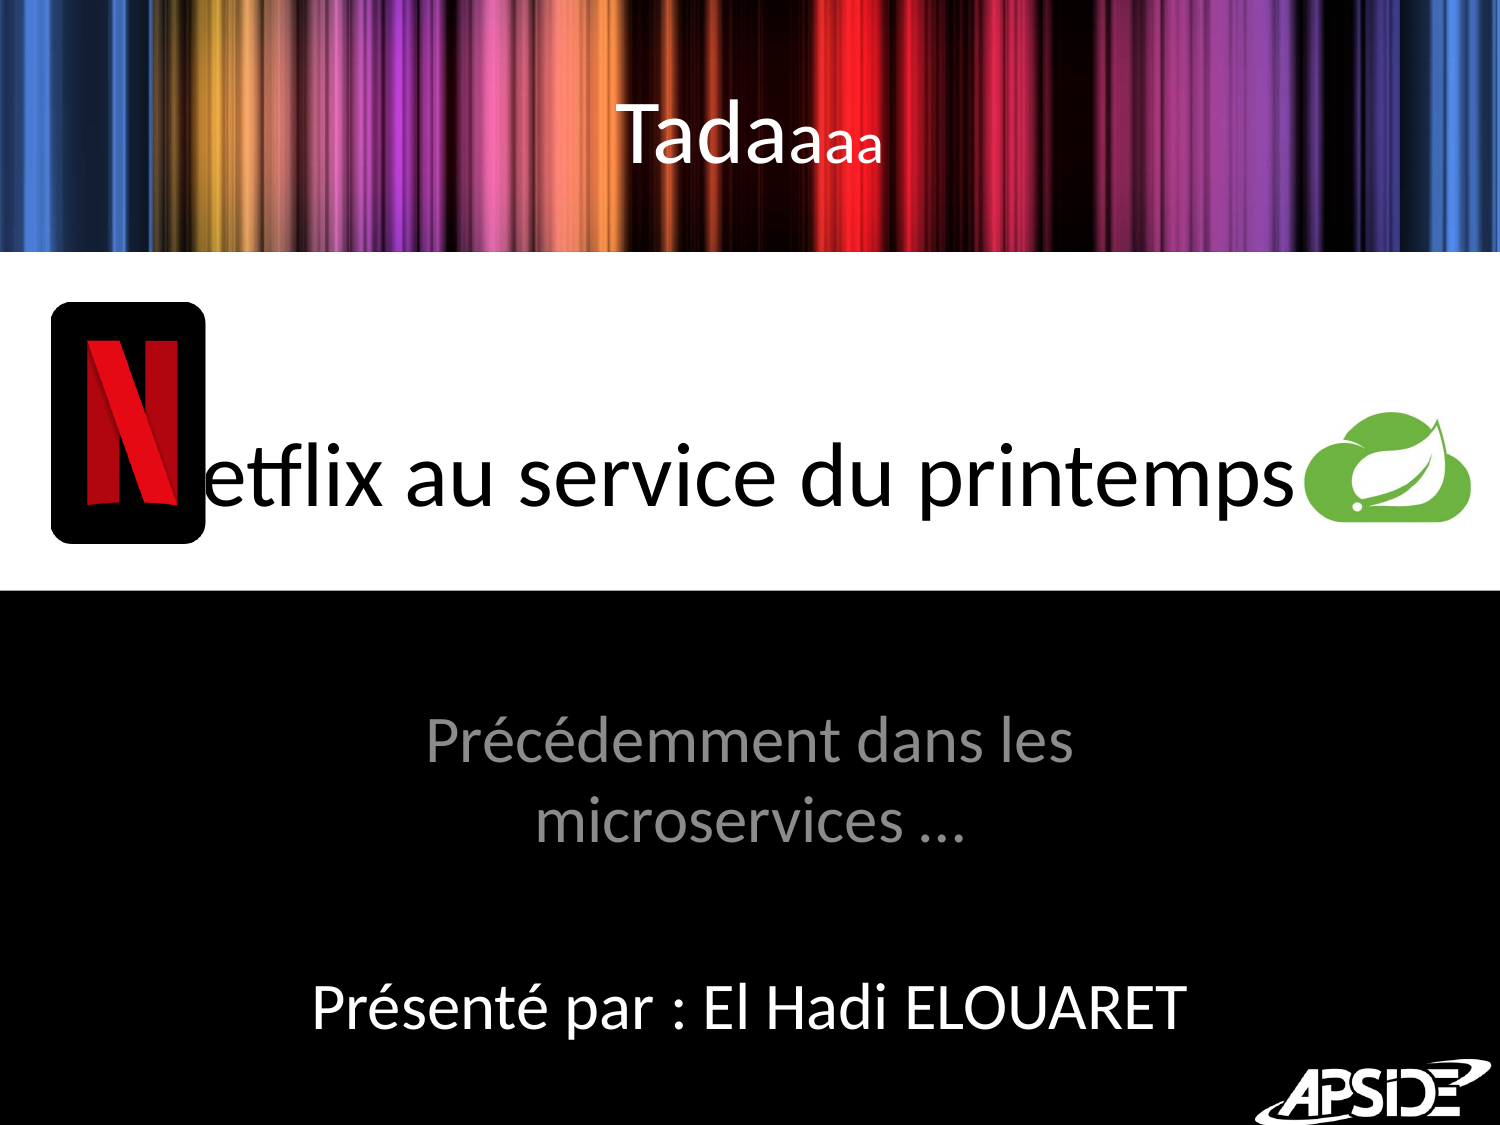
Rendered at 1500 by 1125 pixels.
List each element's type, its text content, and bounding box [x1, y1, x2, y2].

picture [0, 0, 1500, 252]
picture [51, 302, 207, 545]
picture [1304, 411, 1471, 523]
subtitle Précédemment dans les microservices … Présenté par : El Hadi ELOUARET [225, 688, 1275, 1065]
title etflix au service du printemps [112, 349, 1388, 591]
text_box [0, 590, 1500, 1125]
picture [1255, 1049, 1500, 1125]
